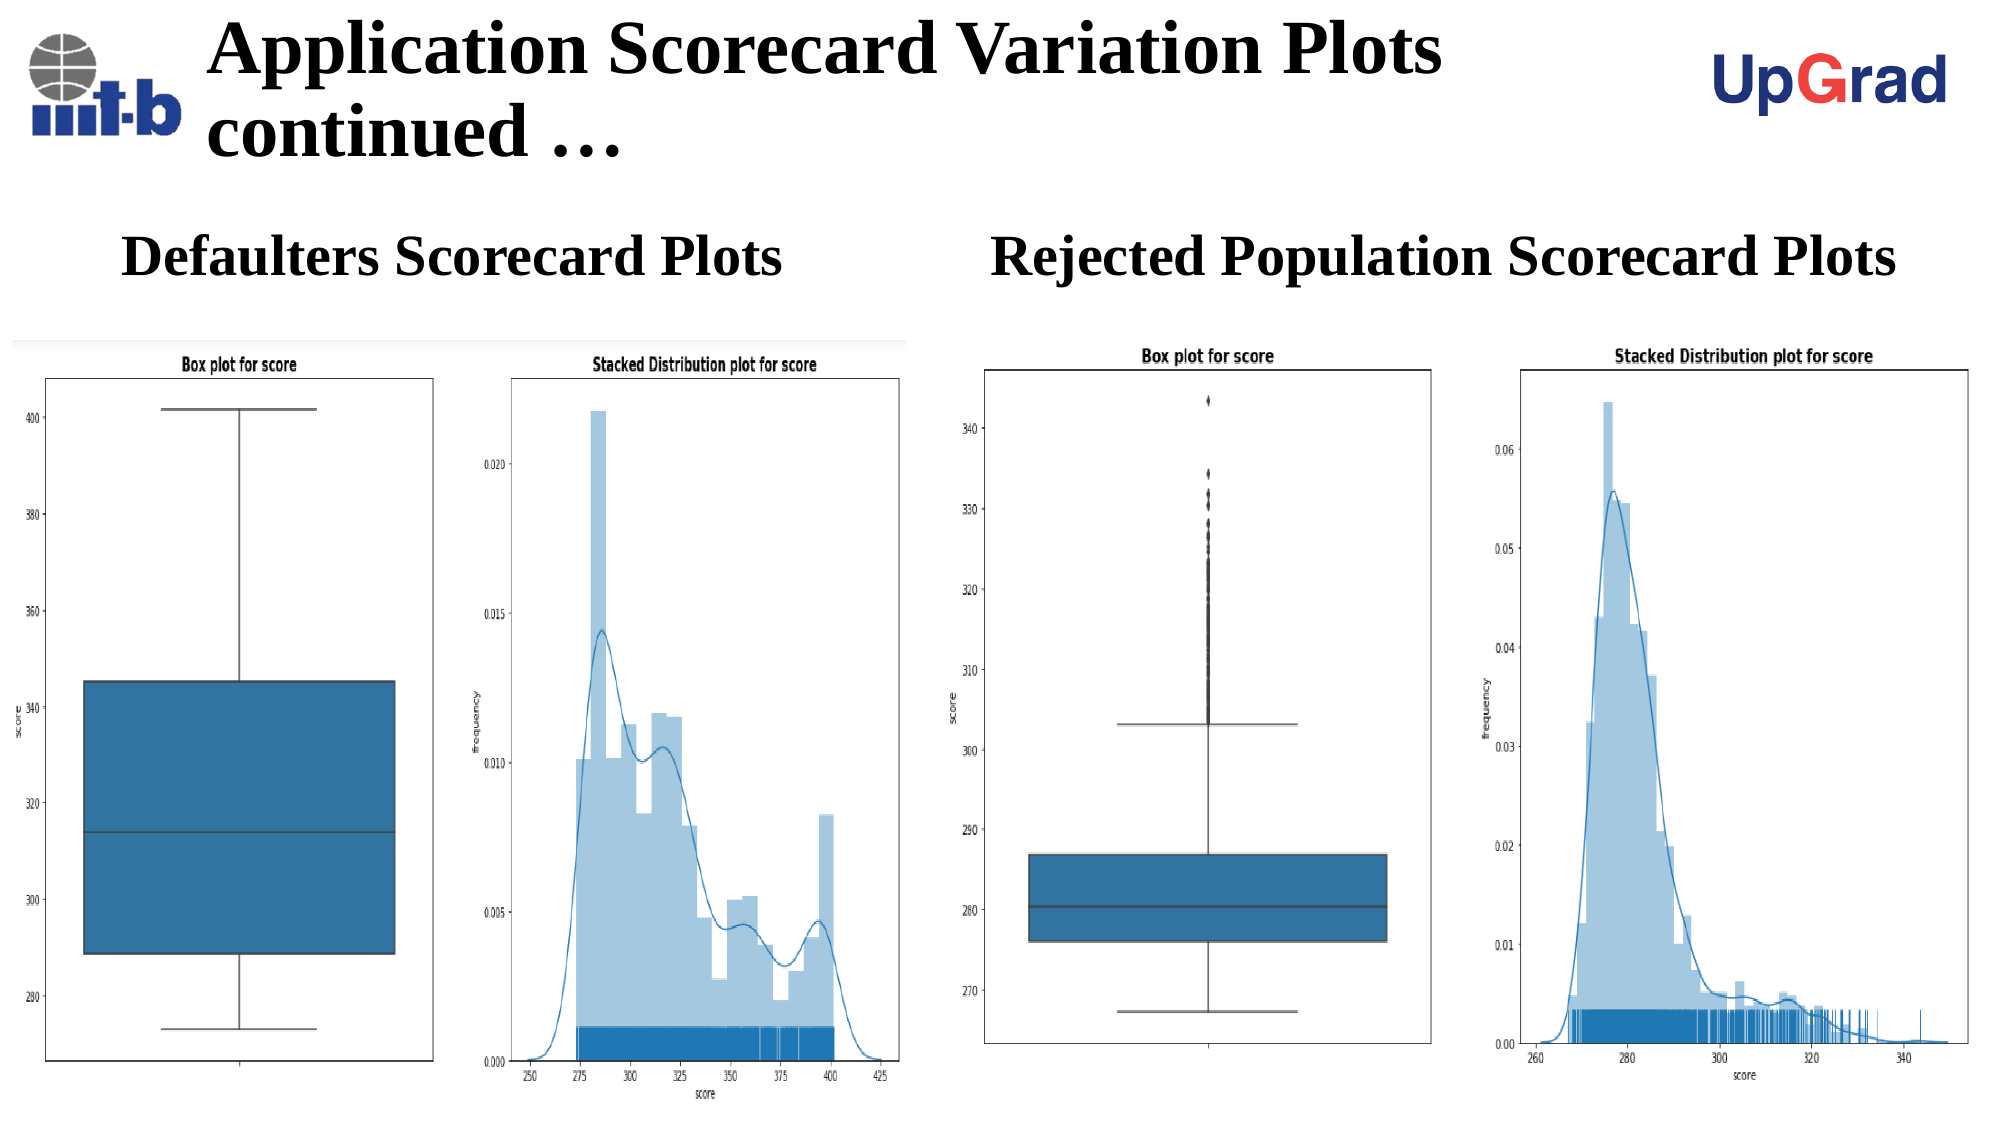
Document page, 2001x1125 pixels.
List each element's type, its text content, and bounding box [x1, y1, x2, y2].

text_box Defaulters Scorecard Plots [106, 217, 814, 326]
picture [1714, 53, 1952, 116]
title Application Scorecard Variation Plots continued … [191, 0, 1704, 181]
picture [0, 29, 191, 163]
picture [12, 340, 907, 1106]
picture [947, 340, 1973, 1085]
list Rejected Population Scorecard Plots [974, 217, 2000, 304]
